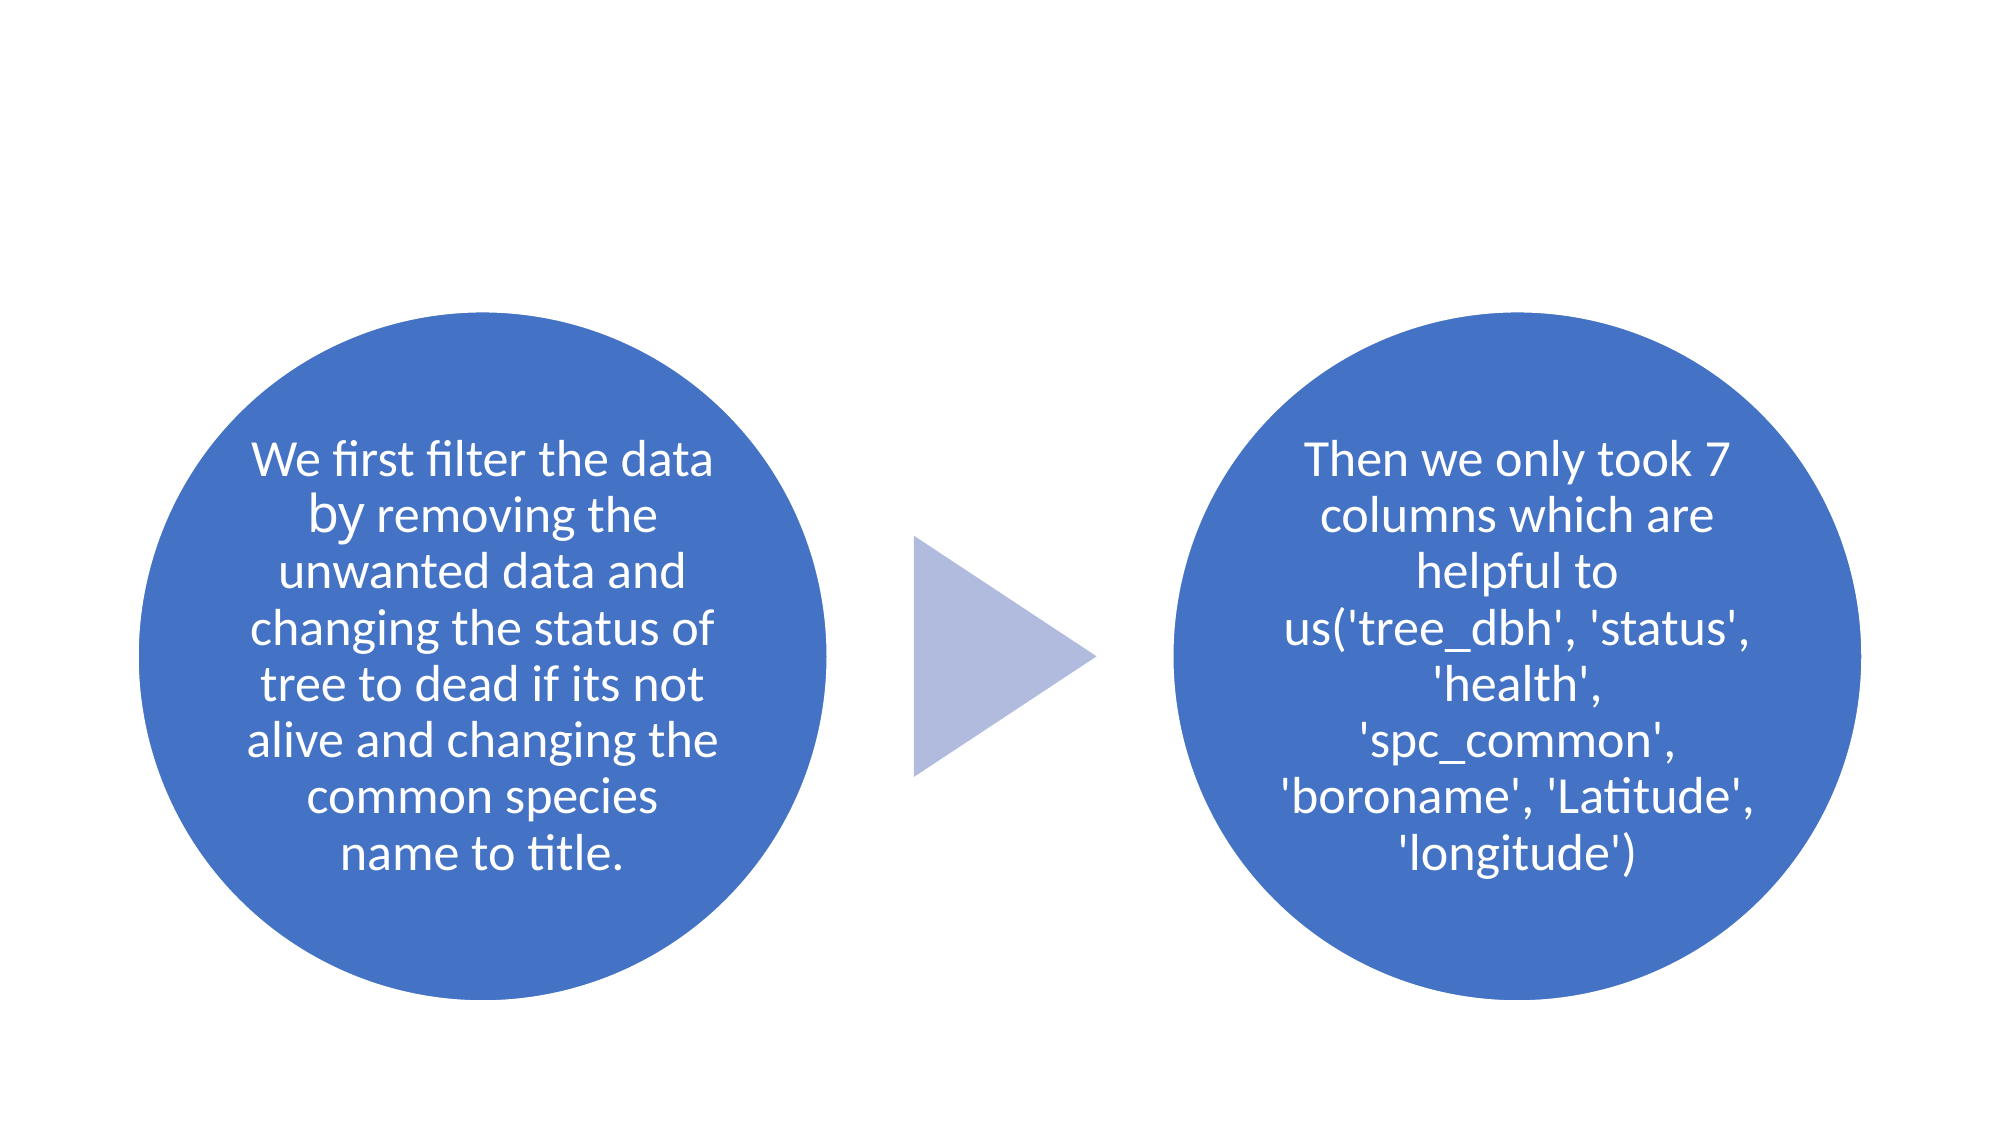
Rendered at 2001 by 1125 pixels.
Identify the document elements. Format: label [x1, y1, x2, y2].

list [137, 299, 1863, 1014]
